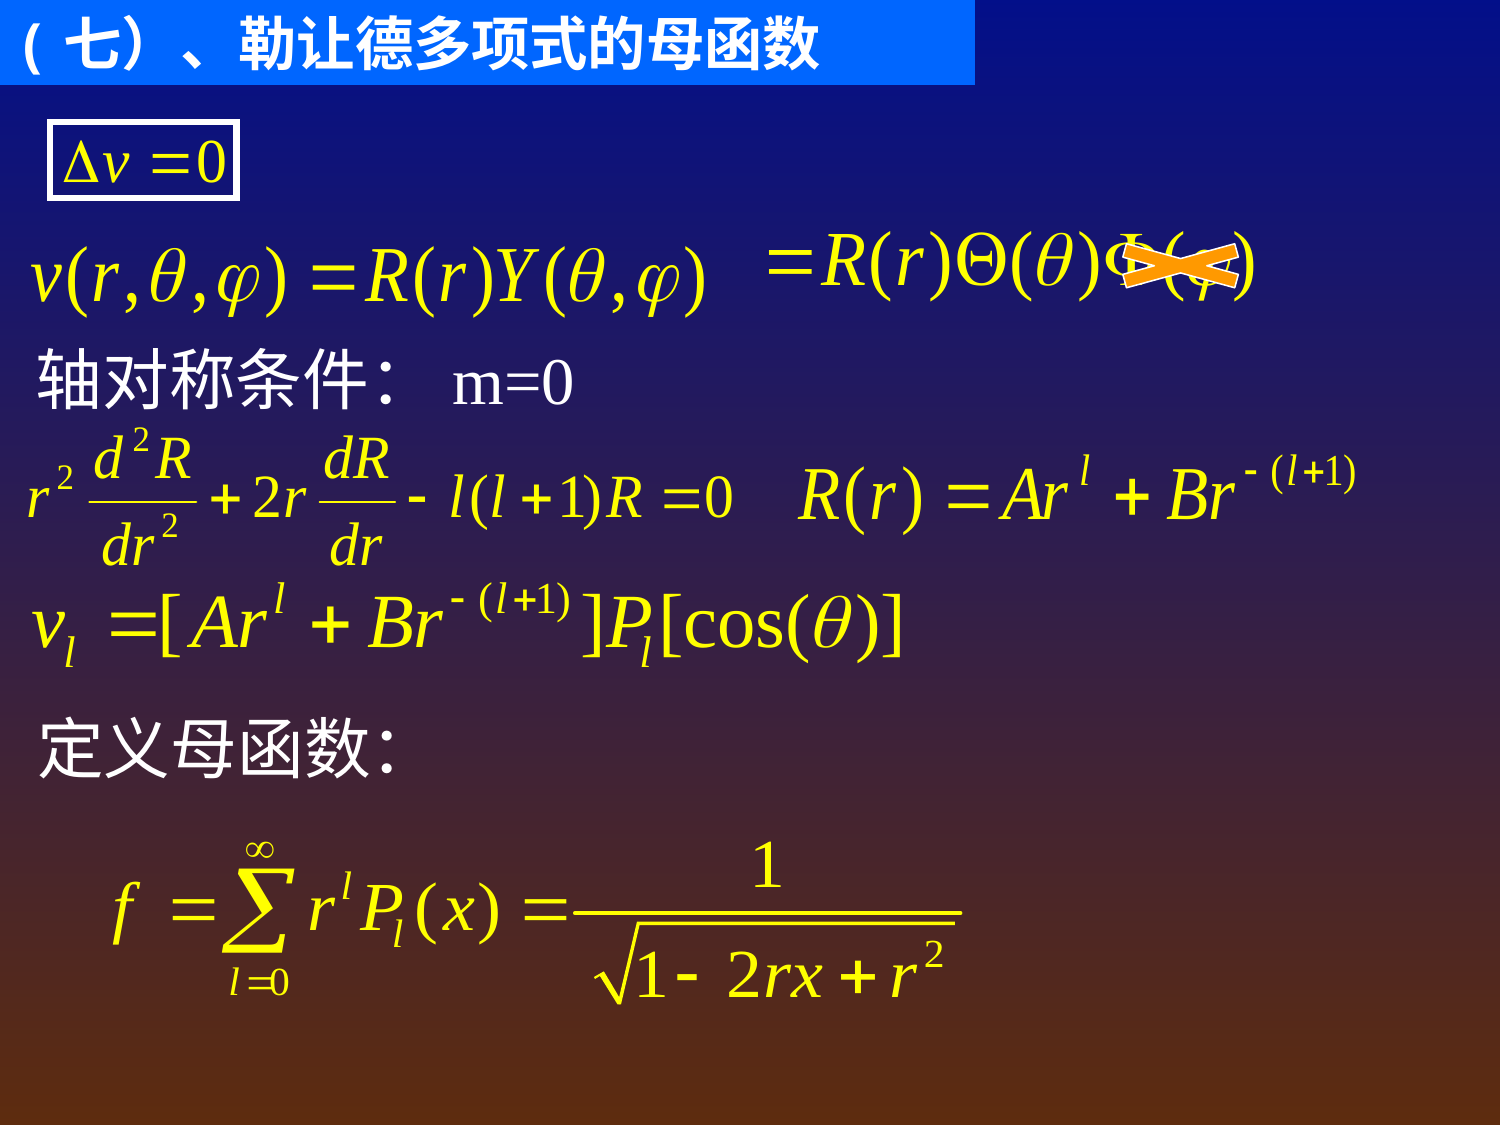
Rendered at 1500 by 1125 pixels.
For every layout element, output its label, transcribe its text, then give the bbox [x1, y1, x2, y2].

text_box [785, 437, 1367, 548]
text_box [17, 409, 740, 576]
text_box 轴对称条件：m=0 [21, 331, 625, 409]
text_box 定义母函数： [22, 699, 519, 795]
text_box (七）、勒让德多项式的母函数 [0, 0, 975, 85]
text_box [750, 213, 1274, 318]
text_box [52, 125, 234, 196]
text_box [88, 815, 975, 1028]
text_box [20, 228, 720, 331]
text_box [20, 564, 916, 687]
